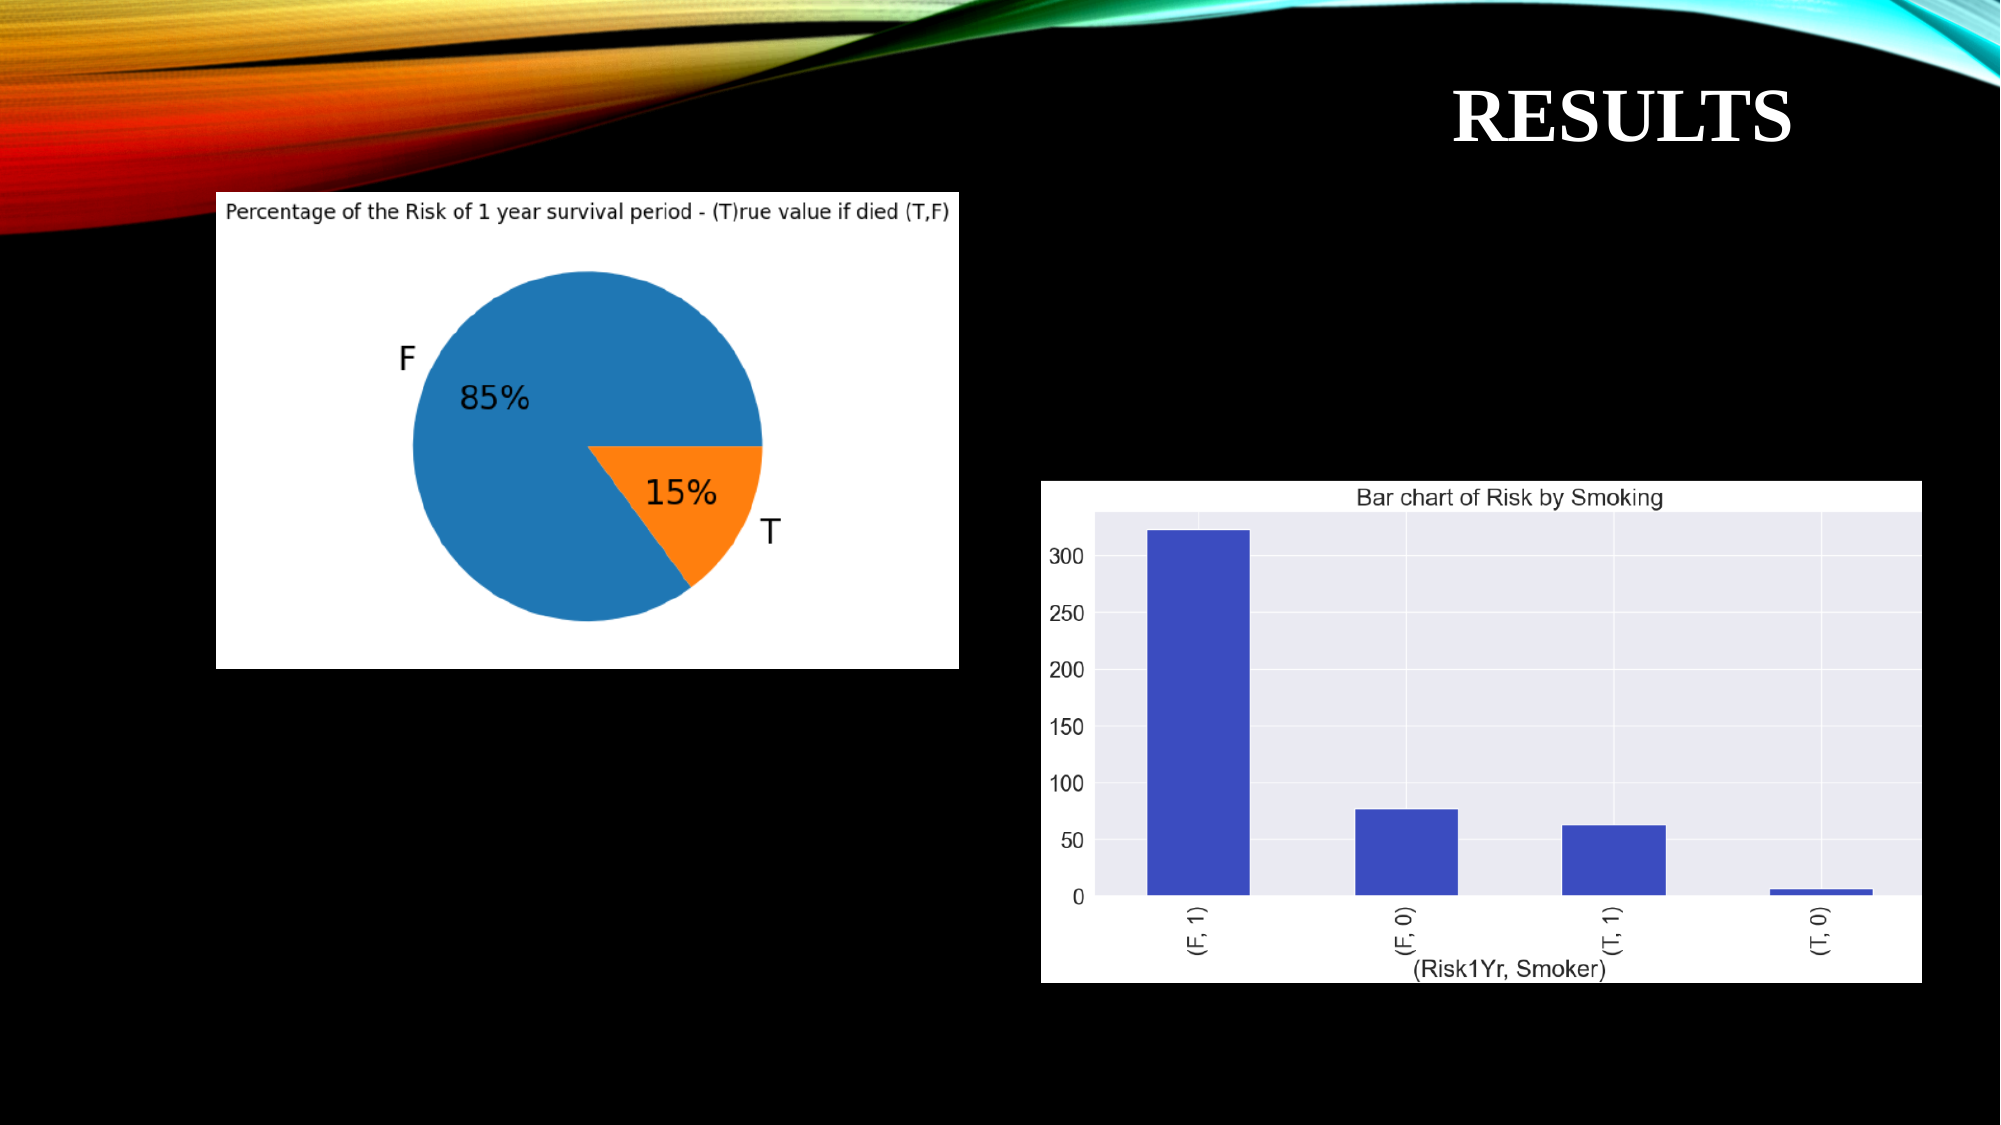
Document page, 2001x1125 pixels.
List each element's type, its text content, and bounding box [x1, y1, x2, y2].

title Results [143, 67, 1810, 166]
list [215, 192, 960, 670]
picture [1040, 479, 1922, 983]
picture [0, 0, 2000, 237]
